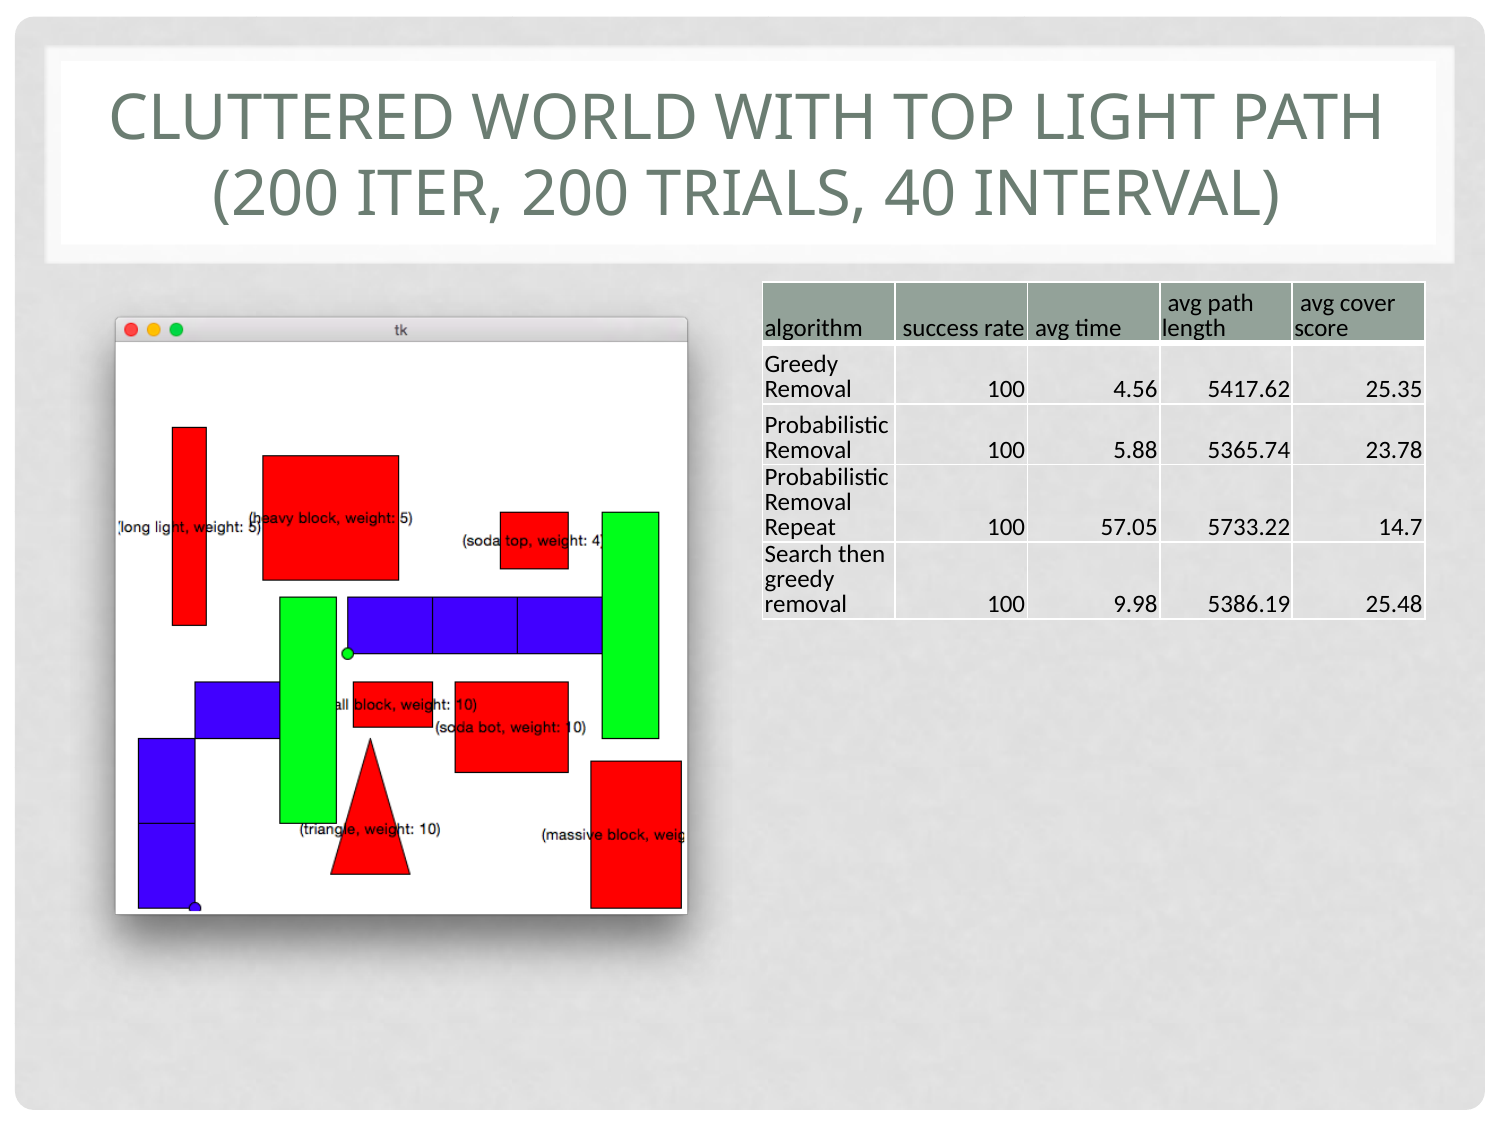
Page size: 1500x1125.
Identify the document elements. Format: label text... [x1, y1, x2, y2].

table_cell 5417.62 [1161, 346, 1291, 403]
table_cell 25.35 [1293, 346, 1424, 403]
table_cell Search then greedy removal [763, 543, 894, 618]
table_cell 25.48 [1293, 543, 1424, 618]
table_cell 100 [896, 346, 1027, 403]
table_cell 100 [896, 465, 1027, 541]
table_header success rate [896, 283, 1027, 340]
table_cell Probabilistic Removal [763, 405, 894, 464]
table_cell 5386.19 [1161, 543, 1291, 618]
table_cell 100 [896, 405, 1027, 464]
table_header avg time [1028, 283, 1159, 340]
table_cell 14.7 [1293, 465, 1424, 541]
table_cell Probabilistic Removal Repeat [763, 465, 894, 541]
table_cell 100 [896, 543, 1027, 618]
table_cell 57.05 [1028, 465, 1159, 541]
table_cell 5733.22 [1161, 465, 1291, 541]
table_header algorithm [763, 283, 894, 340]
table_cell 5.88 [1028, 405, 1159, 464]
table_cell 9.98 [1028, 543, 1159, 618]
table_cell 23.78 [1293, 405, 1424, 464]
table_header avg path length [1161, 283, 1291, 340]
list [69, 281, 733, 1006]
table_header avg cover score [1293, 283, 1424, 340]
table_cell 4.56 [1028, 346, 1159, 403]
table_cell 5365.74 [1161, 405, 1291, 464]
table_cell Greedy Removal [763, 346, 894, 403]
title Cluttered world with top light path (200 iter, 200 trials, 40 interval) [69, 66, 1425, 238]
